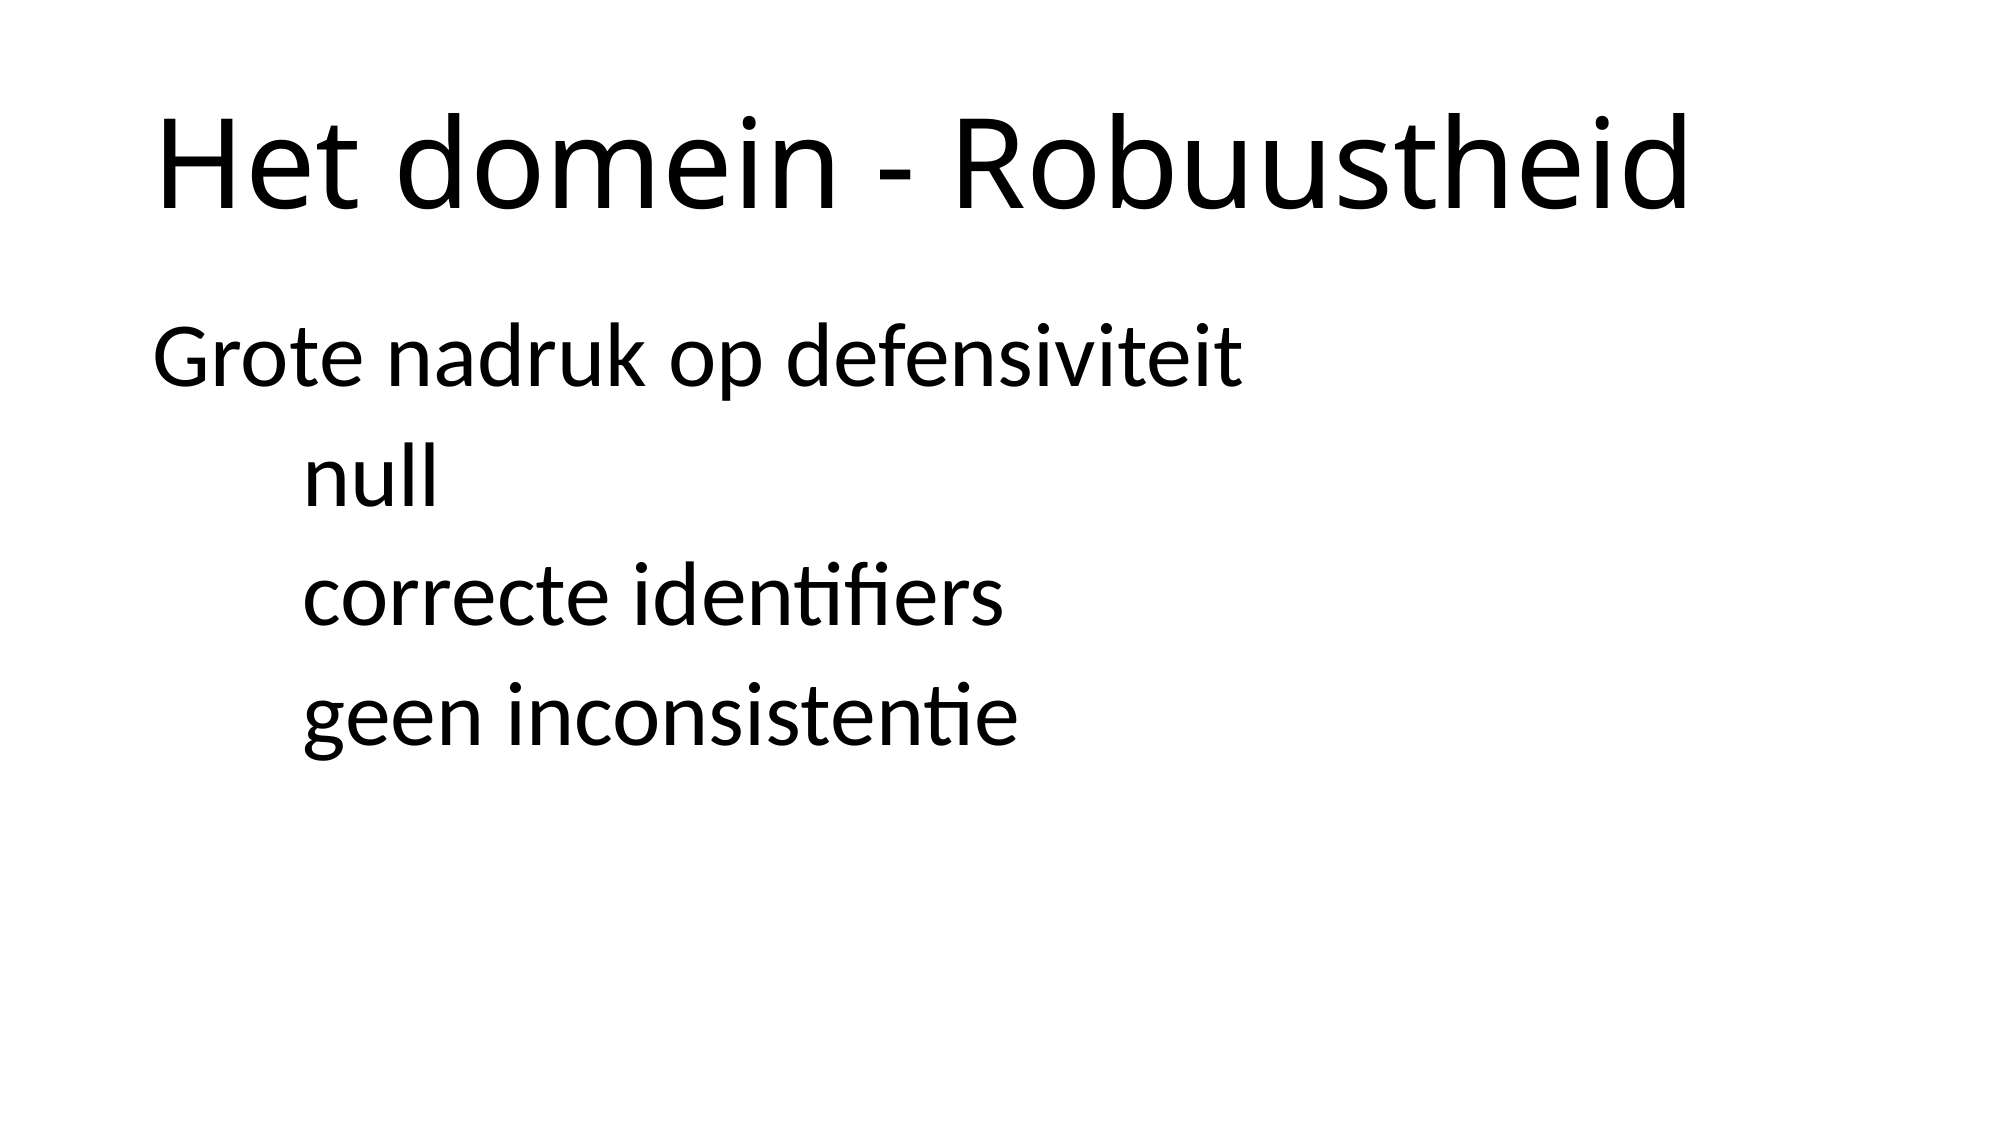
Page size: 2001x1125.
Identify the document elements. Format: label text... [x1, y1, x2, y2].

title Het domein - Robuustheid [137, 59, 1863, 278]
list Grote nadruk op defensiviteit null correcte identifiers geen inconsistentie [137, 299, 1863, 1014]
